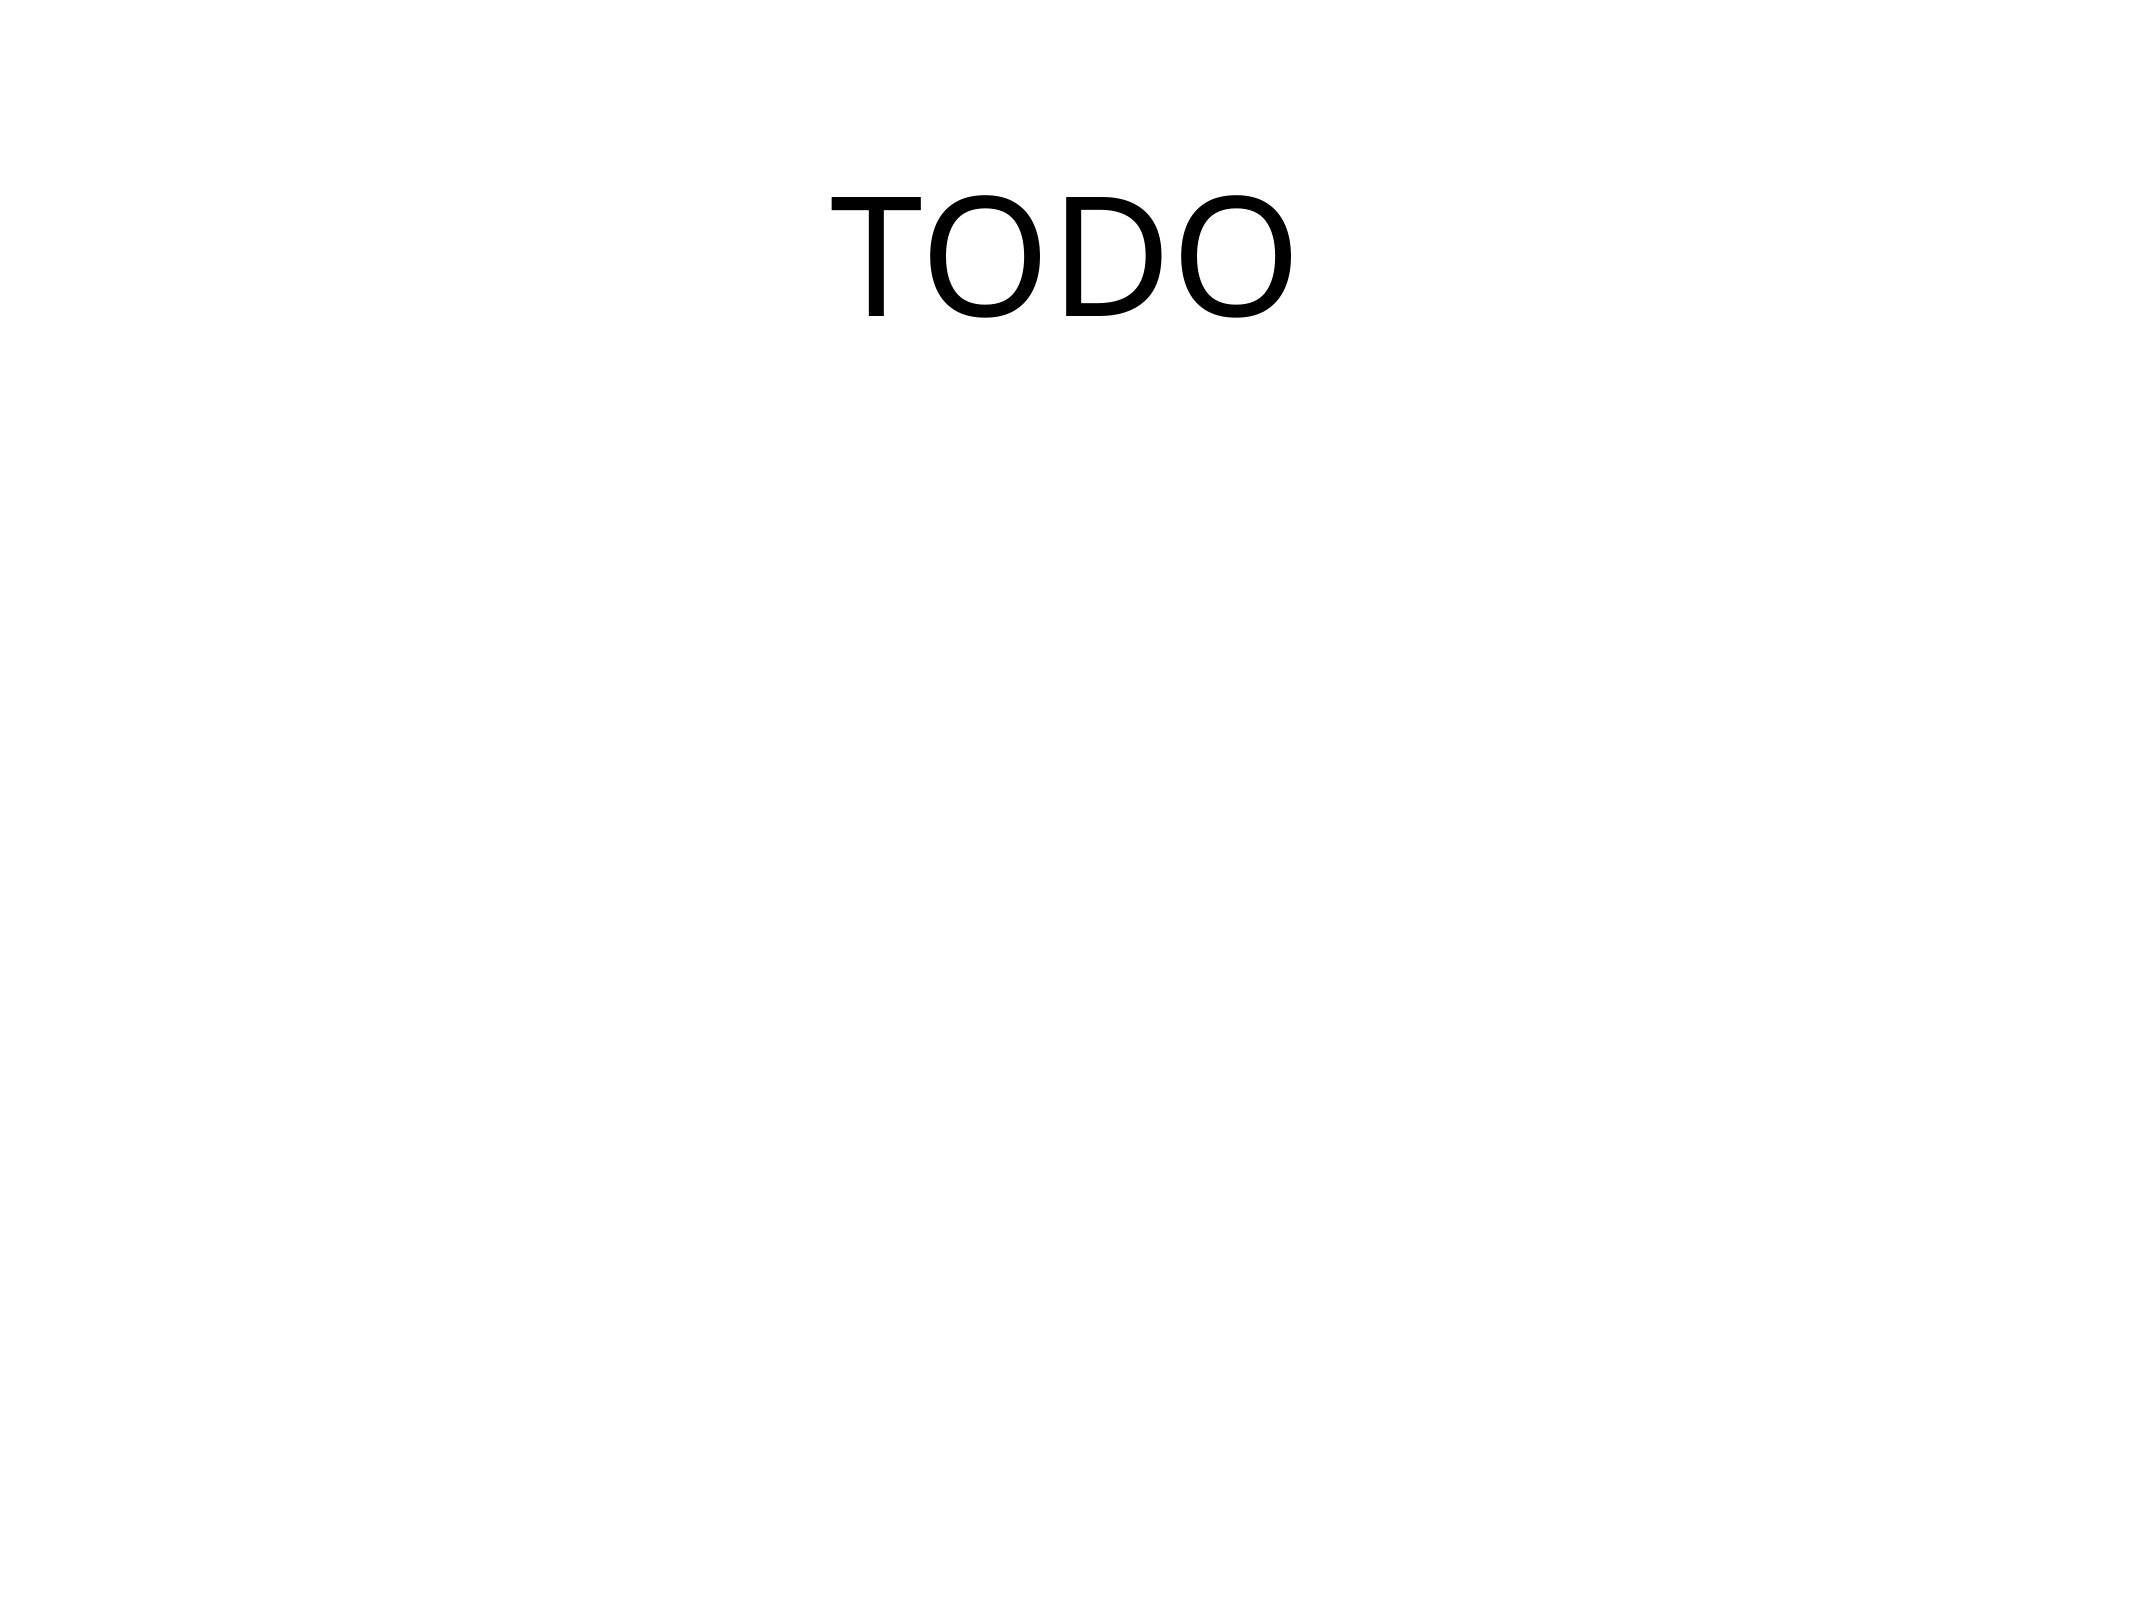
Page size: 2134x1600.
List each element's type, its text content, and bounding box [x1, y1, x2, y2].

title TODO [155, 72, 1978, 428]
